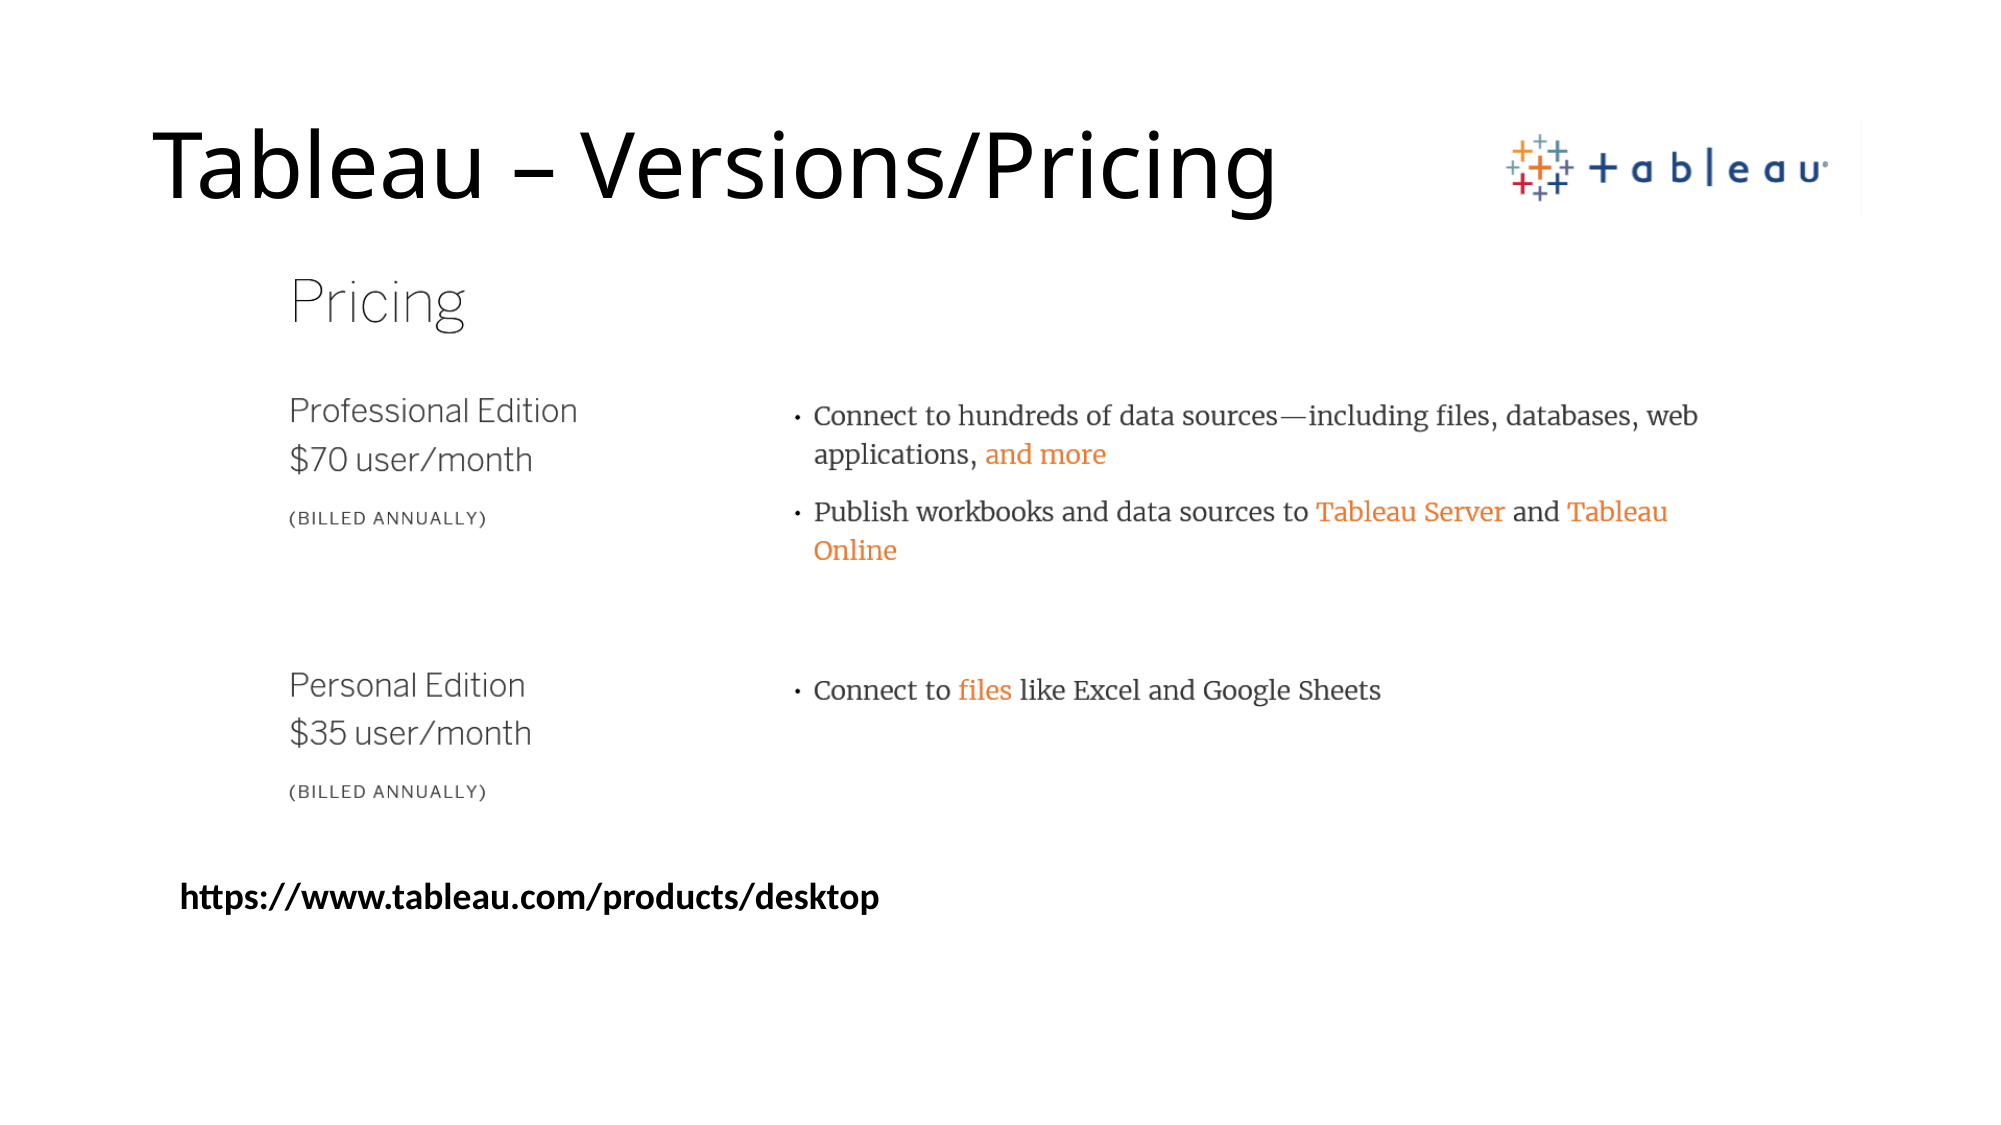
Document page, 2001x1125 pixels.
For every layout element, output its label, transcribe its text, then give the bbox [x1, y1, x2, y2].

title Tableau – Versions/Pricing [137, 59, 1863, 278]
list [270, 252, 1730, 825]
text_box https://www.tableau.com/products/desktop [164, 864, 896, 924]
picture [1475, 116, 1863, 222]
